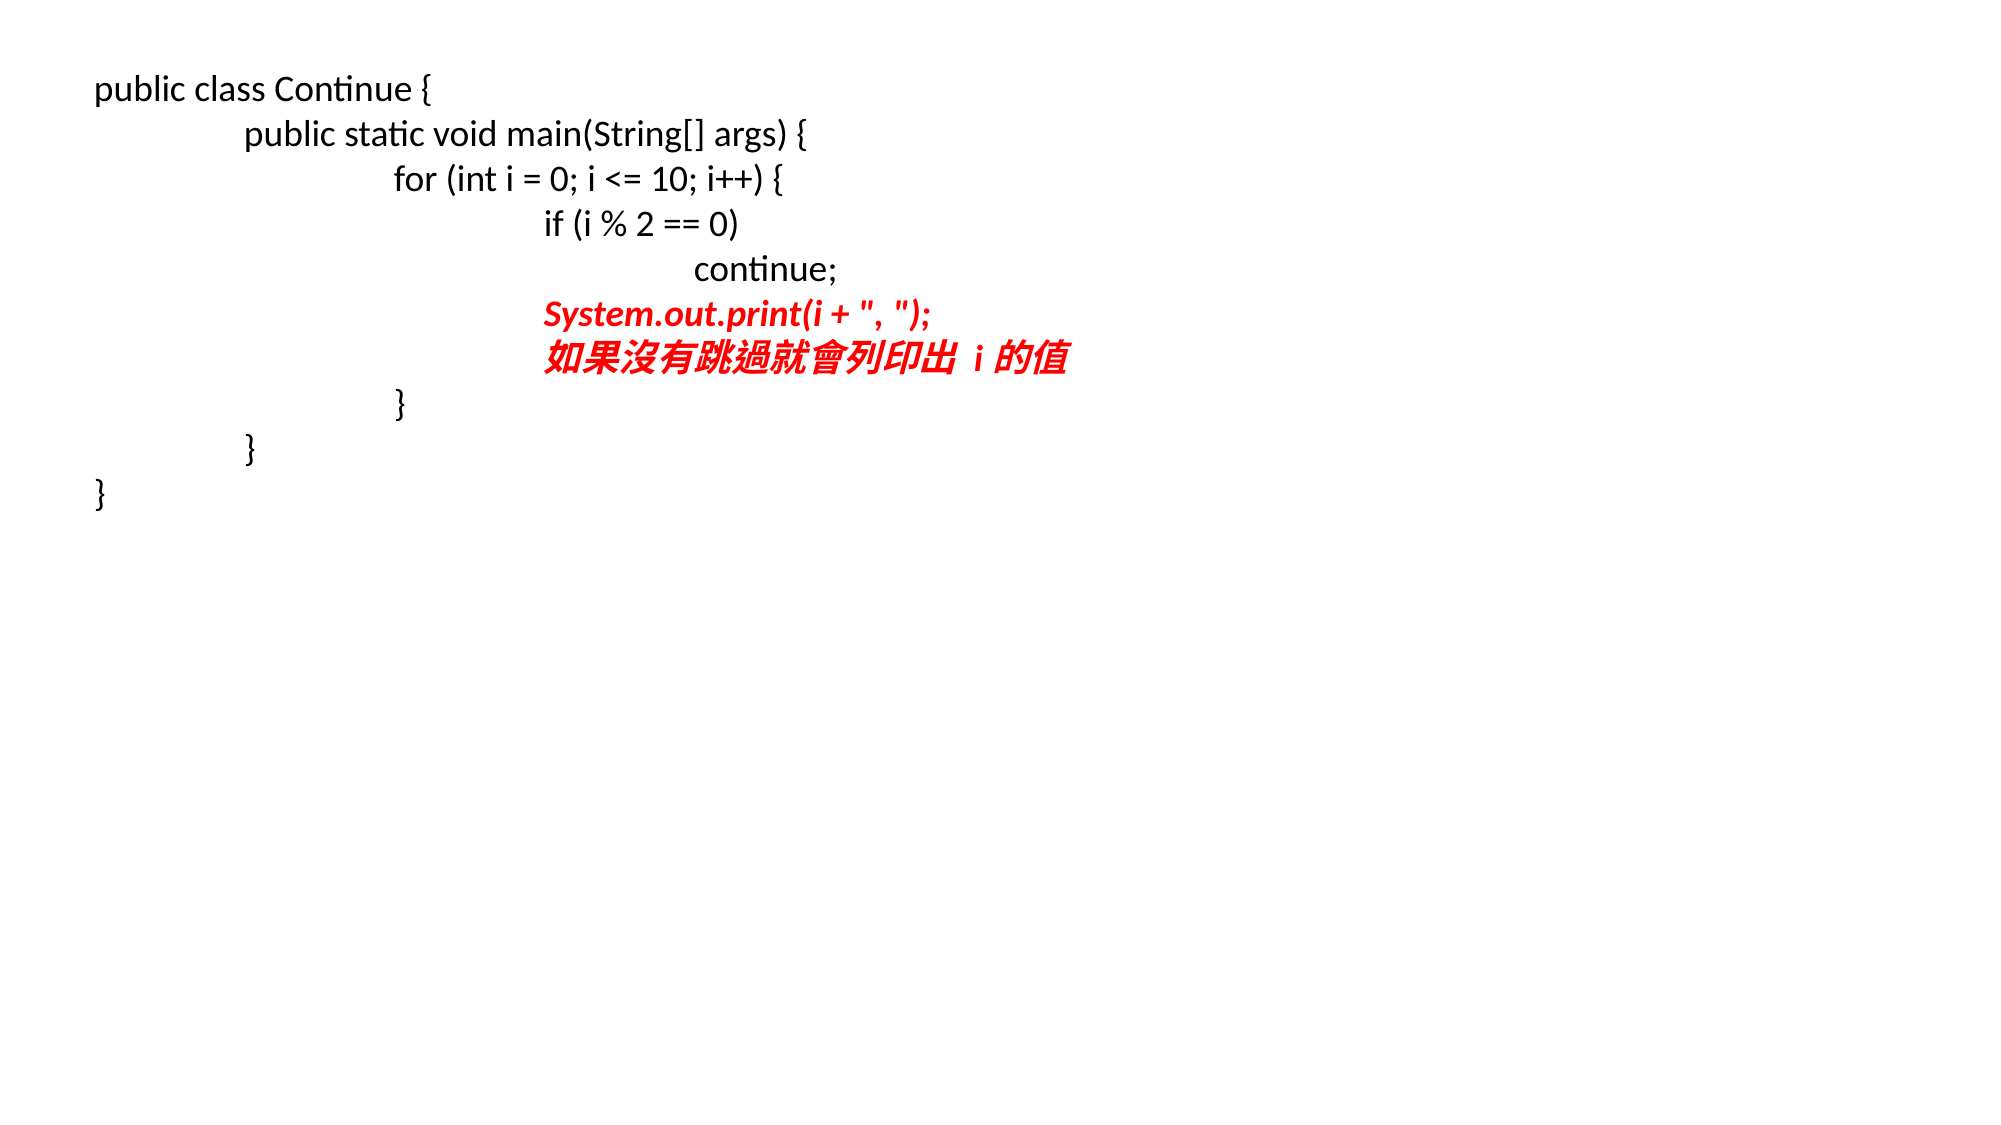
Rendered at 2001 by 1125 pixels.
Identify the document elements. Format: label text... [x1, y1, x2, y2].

text_box public class Continue { public static void main(String[] args) { for (int i = 0; i <= 10; i++) { if (i % 2 == 0) continue; System.out.print(i + ", "); 如果沒有跳過就會列印出 i的值 } } } [79, 56, 1943, 522]
